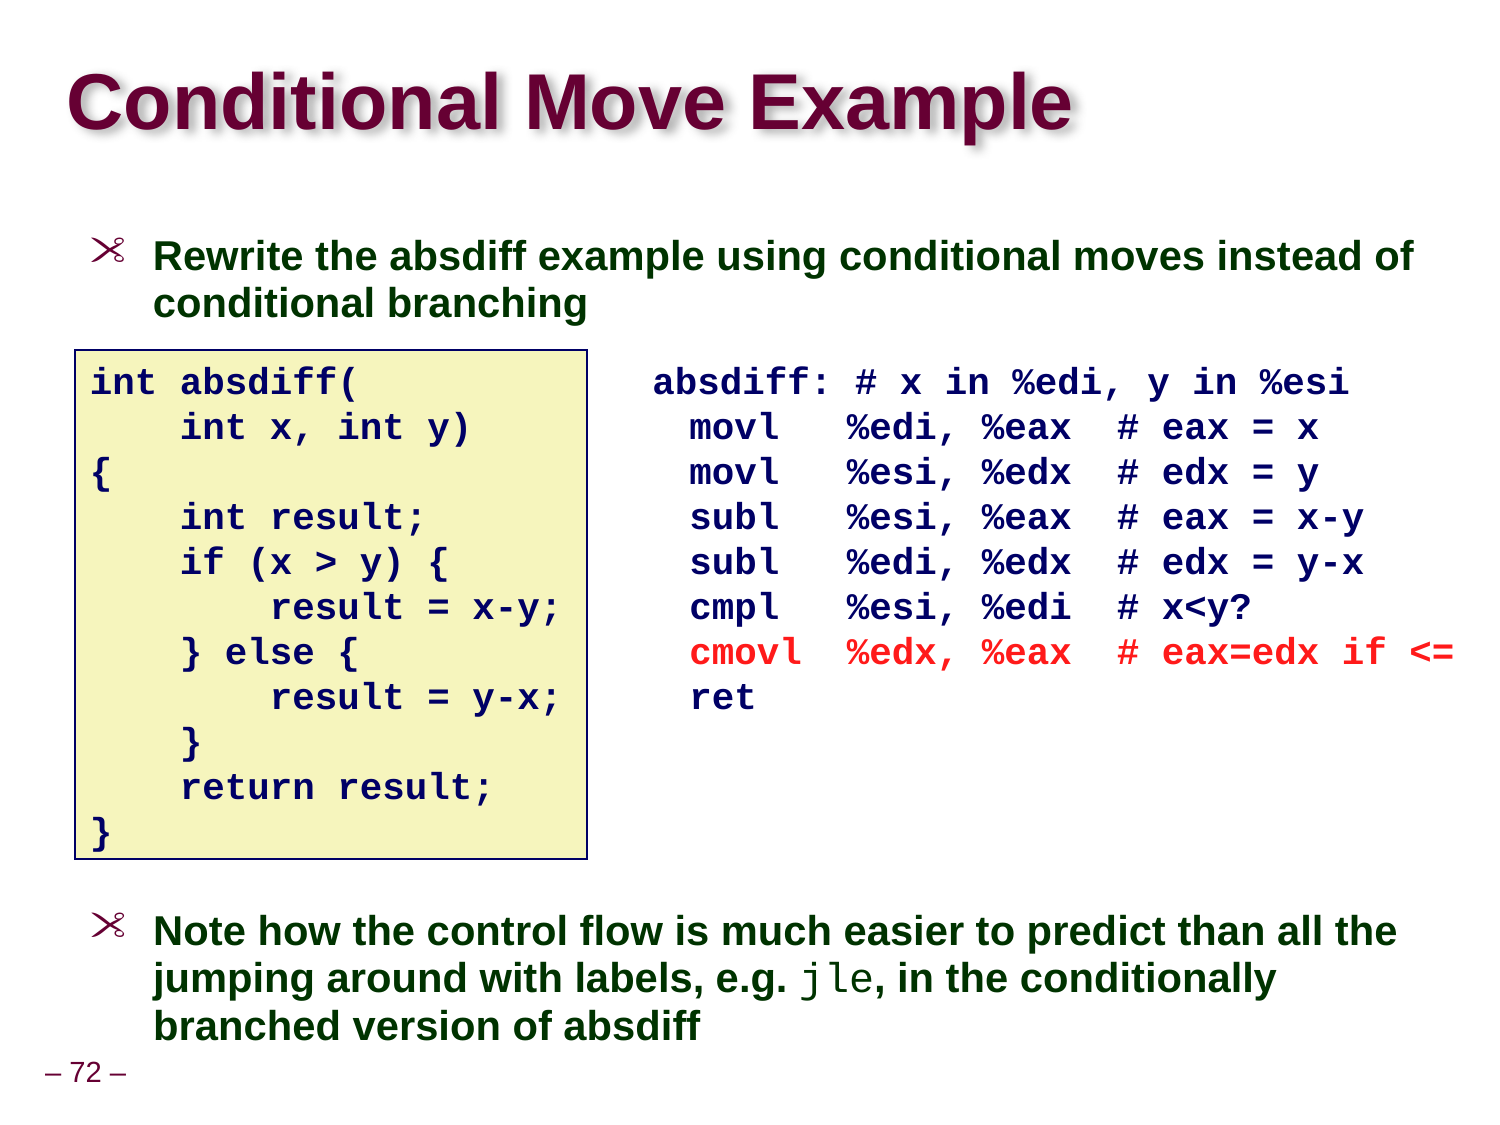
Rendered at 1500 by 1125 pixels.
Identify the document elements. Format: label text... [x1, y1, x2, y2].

title Conditional Move Example [66, 40, 1497, 169]
text_box int absdiff( int x, int y) { int result; if (x > y) { result = x-y; } else { result = y-x; } return result; } [74, 349, 588, 860]
list Rewrite the absdiff example using conditional moves instead of conditional branching [74, 224, 1438, 488]
text_box Note how the control flow is much easier to predict than all the jumping around with labels, e.g. jle, in the conditionally branched version of absdiff [74, 900, 1438, 1088]
text_box absdiff: # x in %edi, y in %esi movl %edi, %eax # eax = x movl %esi, %edx # edx = y subl %esi, %eax # eax = x-y subl %edi, %edx # edx = y-x cmpl %esi, %edi # x<y? cmovl %edx, %eax # eax=edx if <= ret [637, 349, 1488, 725]
